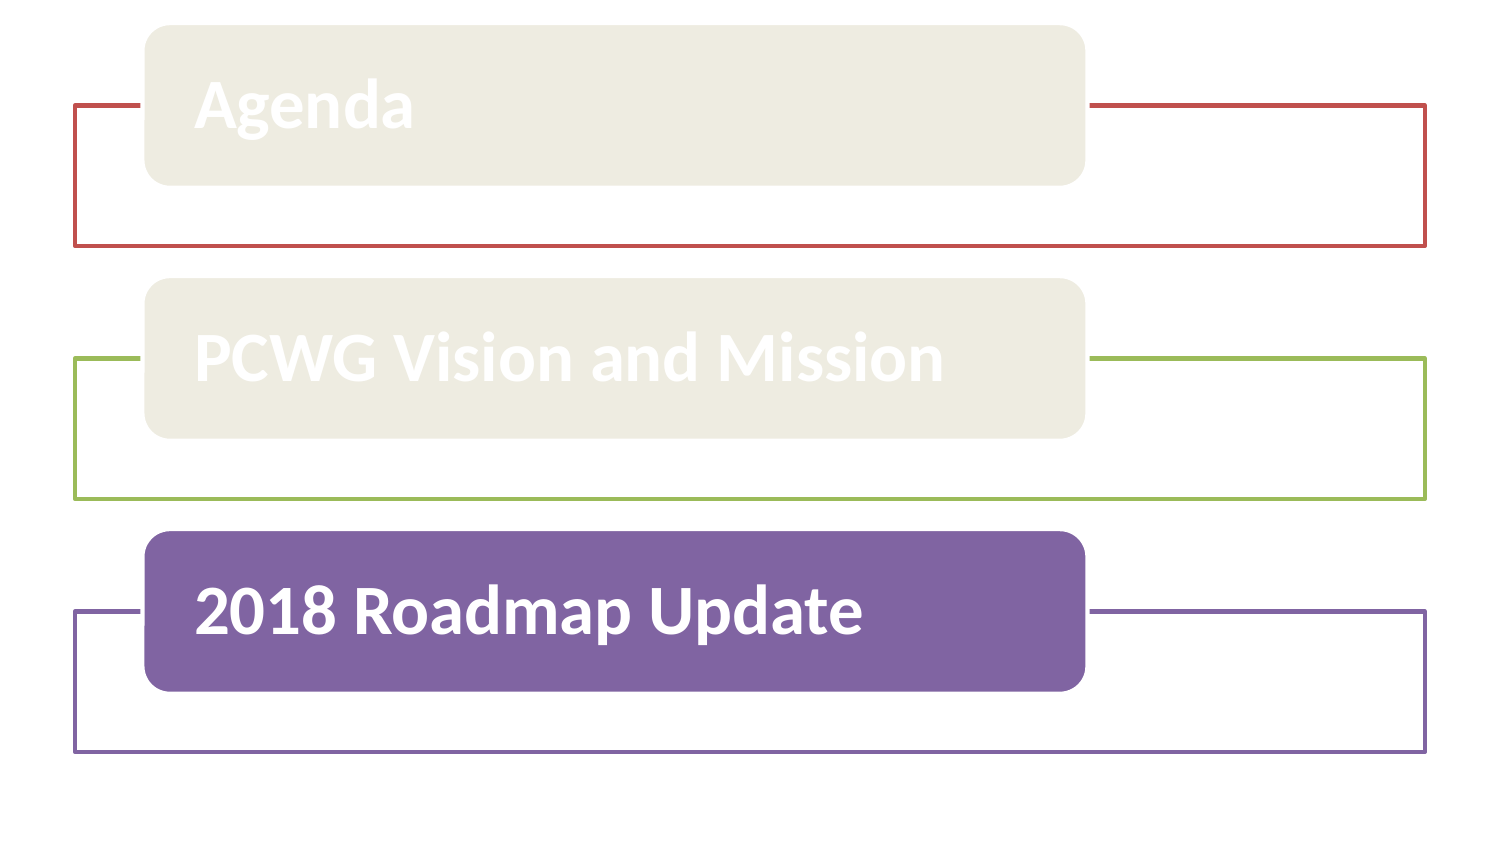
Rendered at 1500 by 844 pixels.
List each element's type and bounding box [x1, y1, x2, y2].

list [74, 21, 1426, 754]
